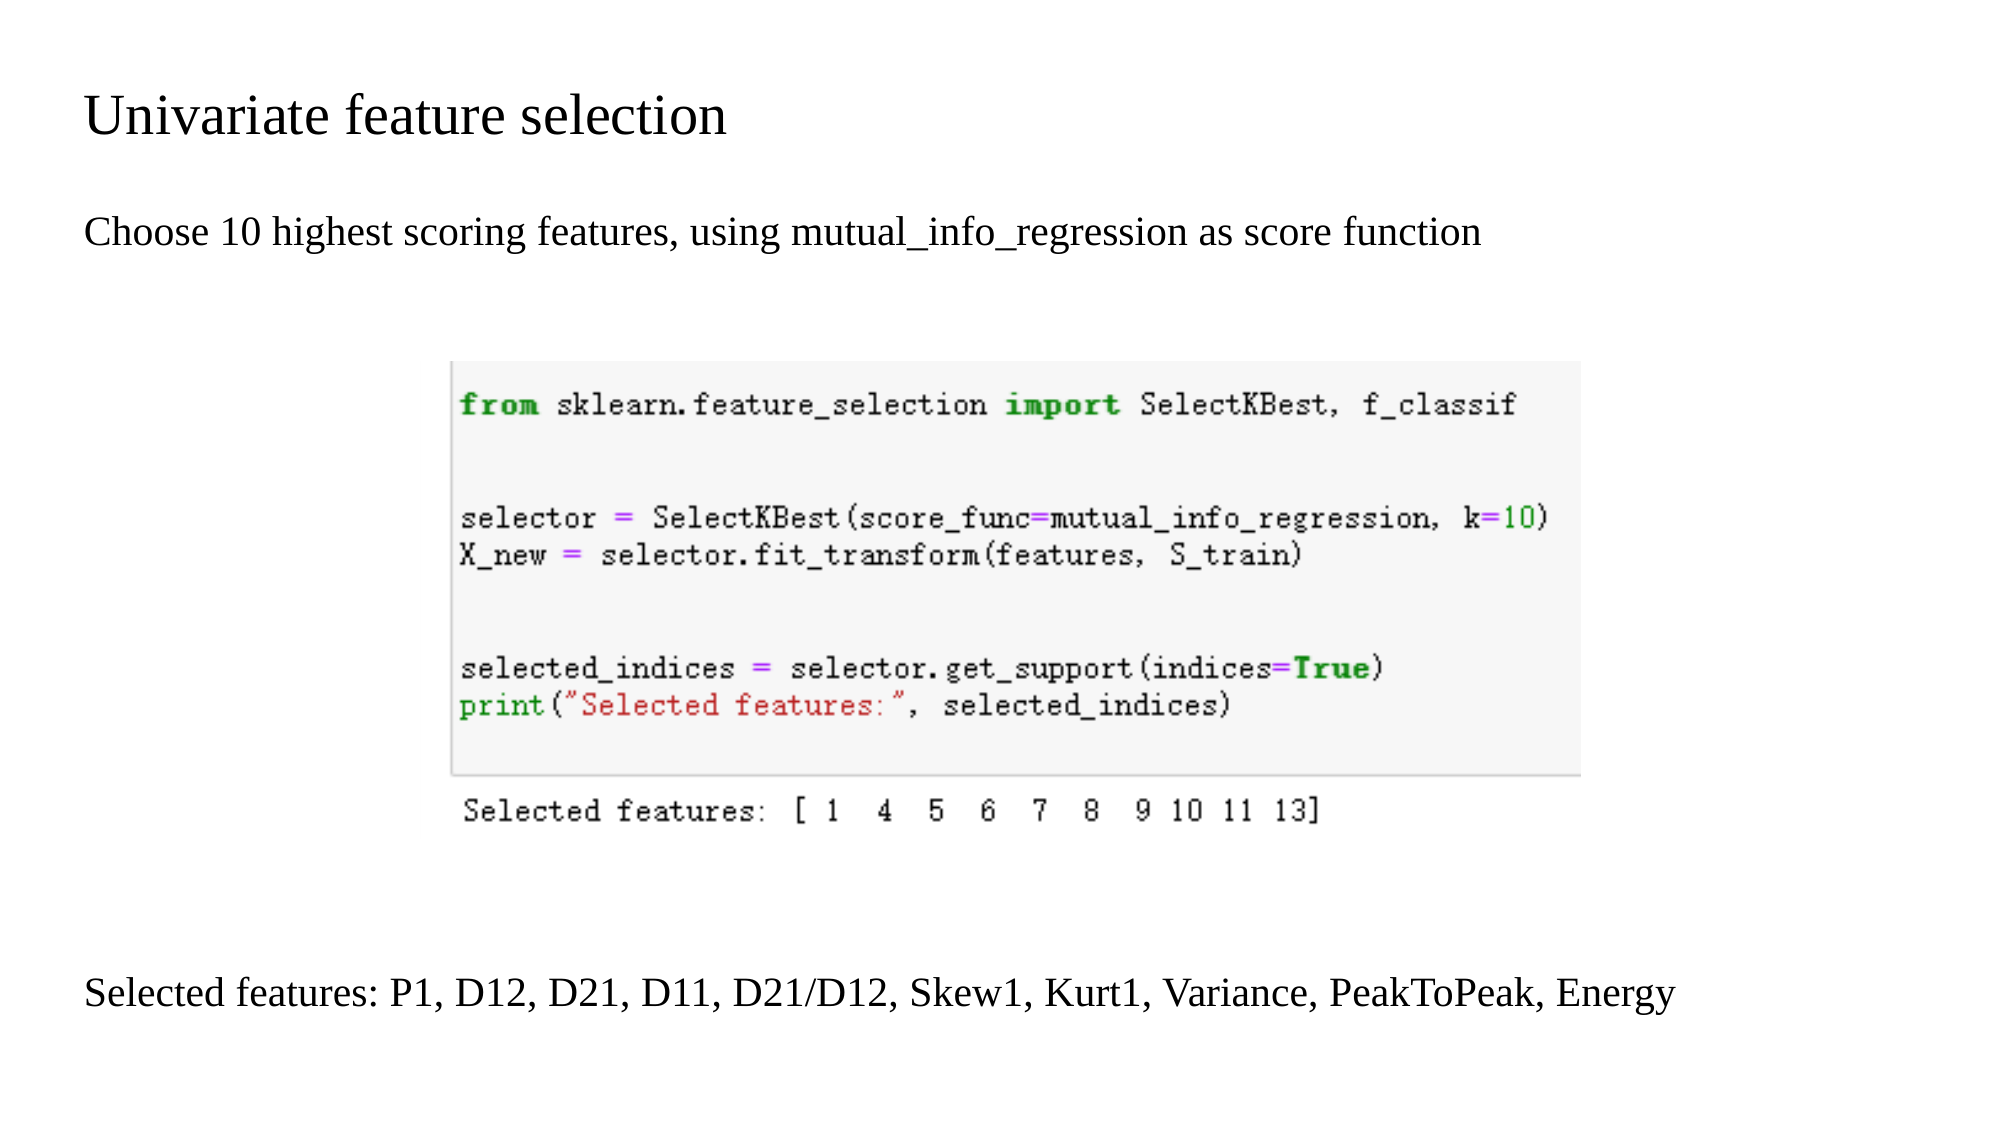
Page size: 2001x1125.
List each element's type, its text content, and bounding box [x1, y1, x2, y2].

text_box Univariate feature selection [69, 68, 1540, 154]
picture [418, 360, 1582, 840]
text_box Choose 10 highest scoring features, using mutual_info_regression as score function [69, 196, 1925, 261]
text_box Selected features: P1, D12, D21, D11, D21/D12, Skew1, Kurt1, Variance, PeakToPeak, Energy [69, 957, 1808, 1023]
